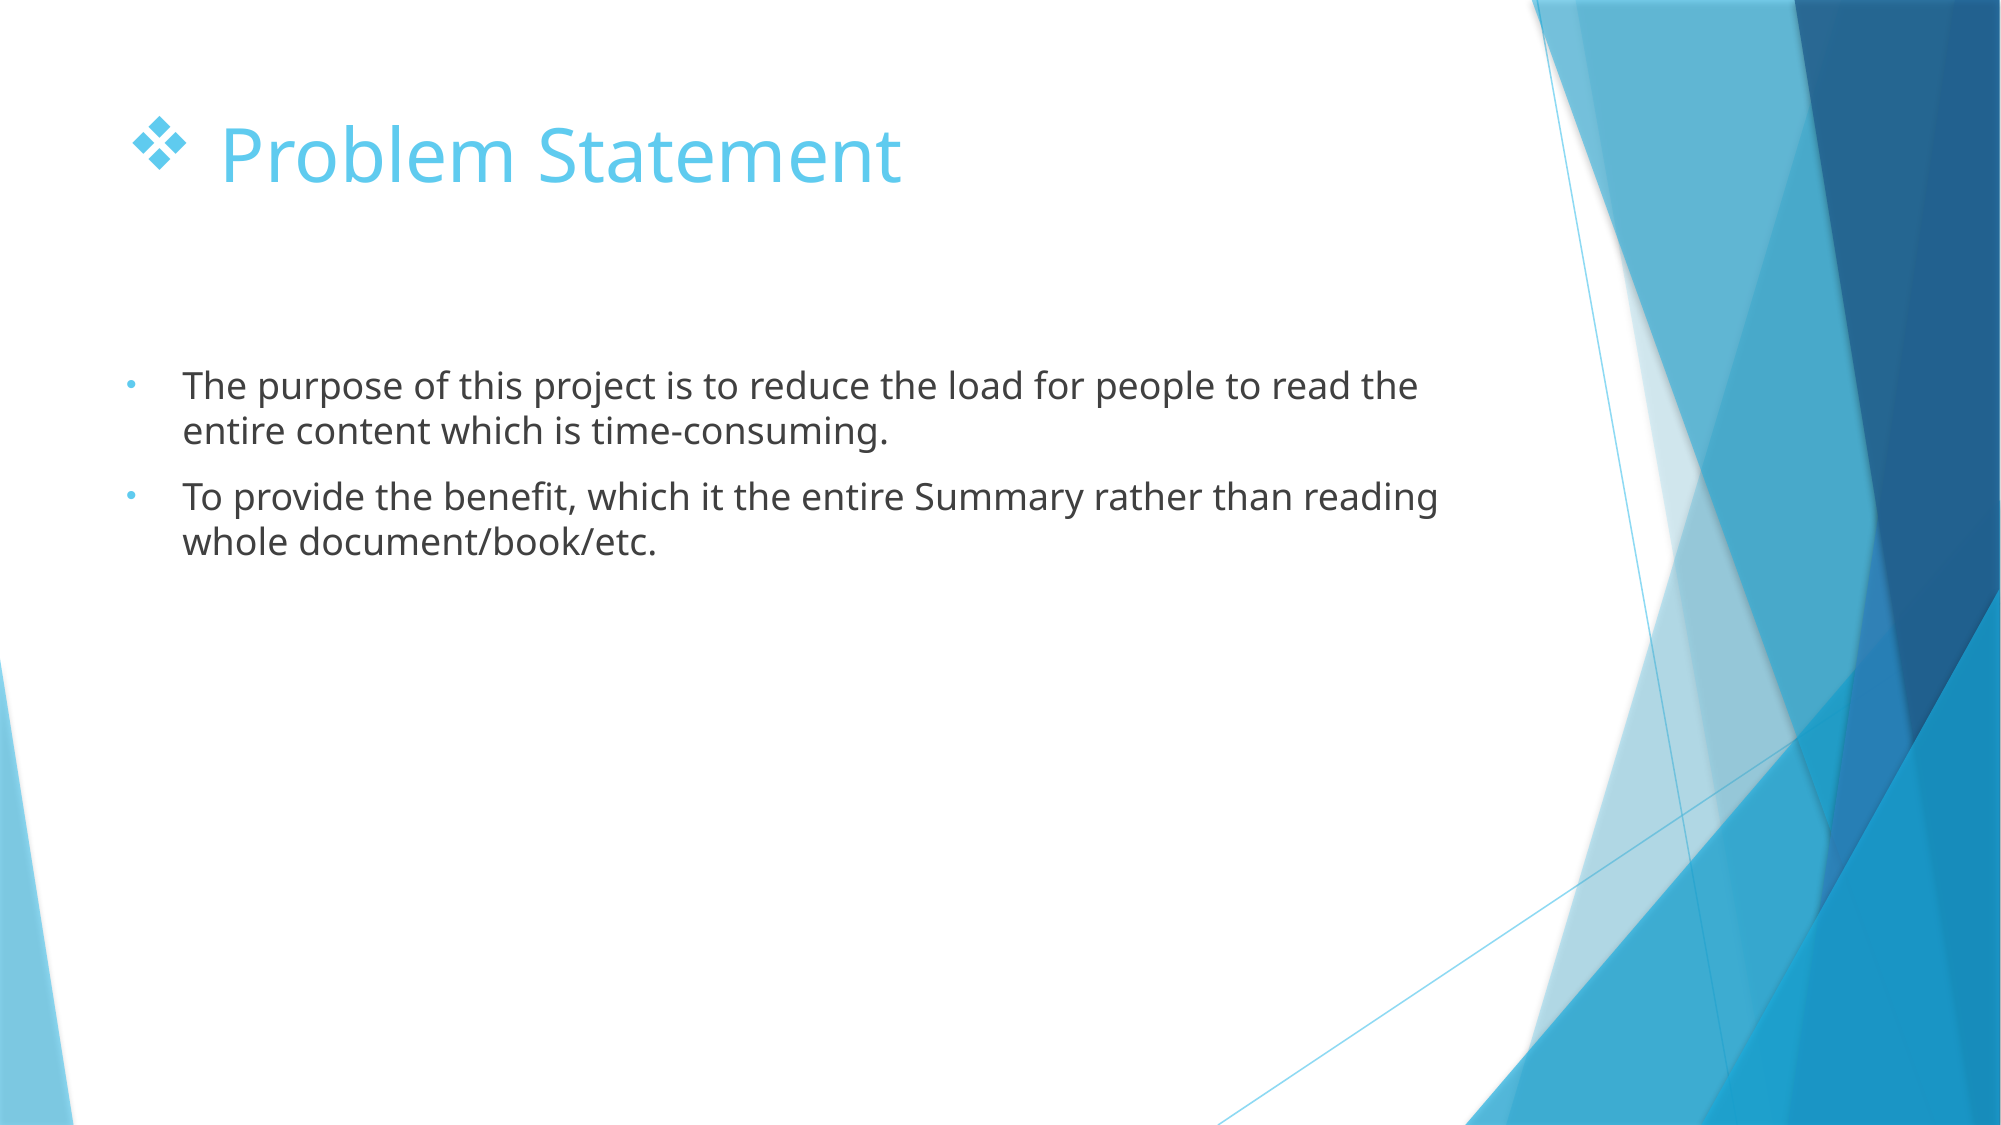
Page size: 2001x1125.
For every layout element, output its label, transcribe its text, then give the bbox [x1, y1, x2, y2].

list The purpose of this project is to reduce the load for people to read the entire content which is time-consuming. To provide the benefit, which it the entire Summary rather than reading whole document/book/etc. [111, 354, 1522, 992]
title Problem Statement [111, 99, 1522, 317]
